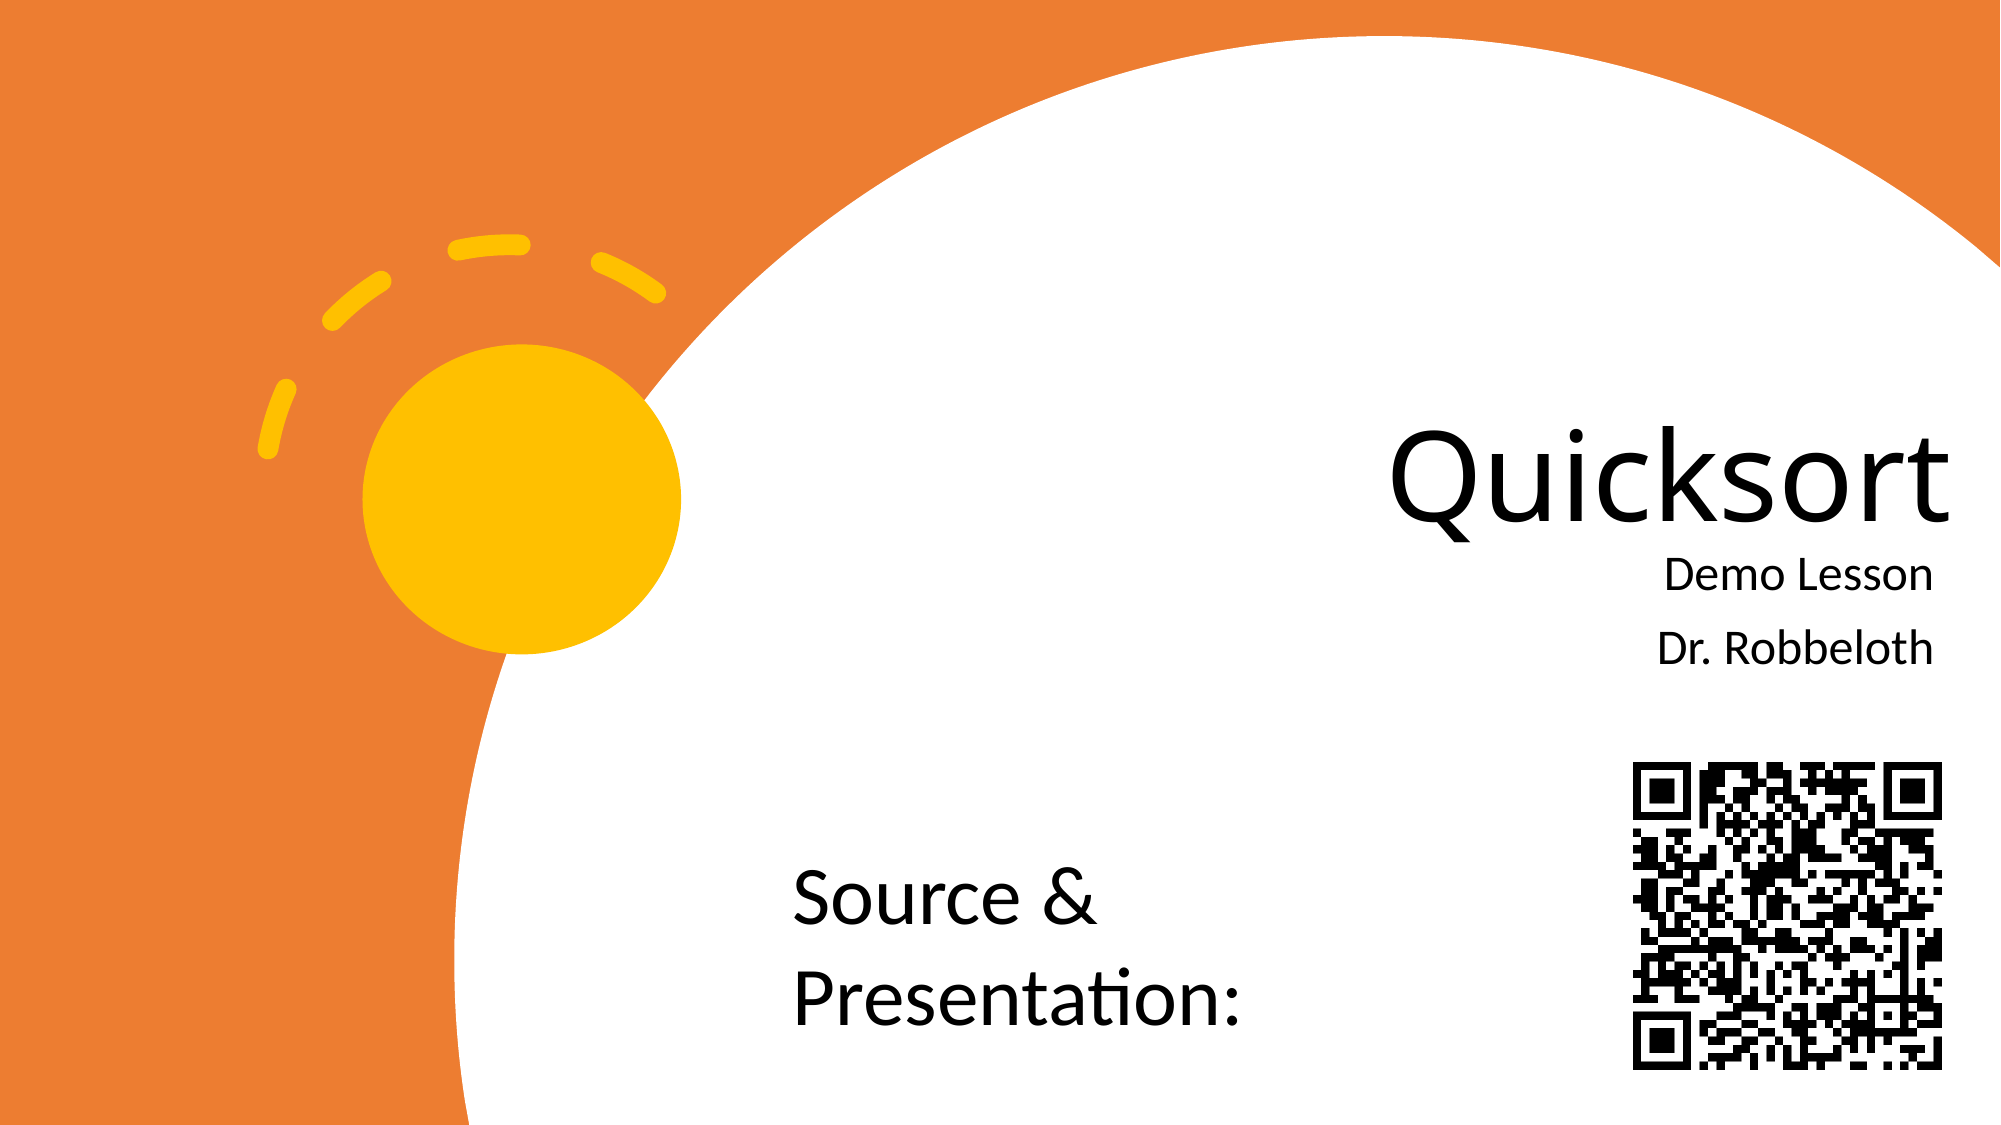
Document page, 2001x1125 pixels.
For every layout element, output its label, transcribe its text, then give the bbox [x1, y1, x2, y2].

picture [1613, 742, 1961, 1089]
text_box Source & Presentation: [777, 834, 1428, 1049]
text_box [453, 35, 2000, 1125]
text_box [361, 373, 671, 656]
subtitle Demo Lesson Dr. Robbeloth [1613, 539, 1950, 742]
text_box [0, 0, 2000, 1125]
text_box [267, 244, 670, 490]
title Quicksort [670, 250, 1967, 557]
